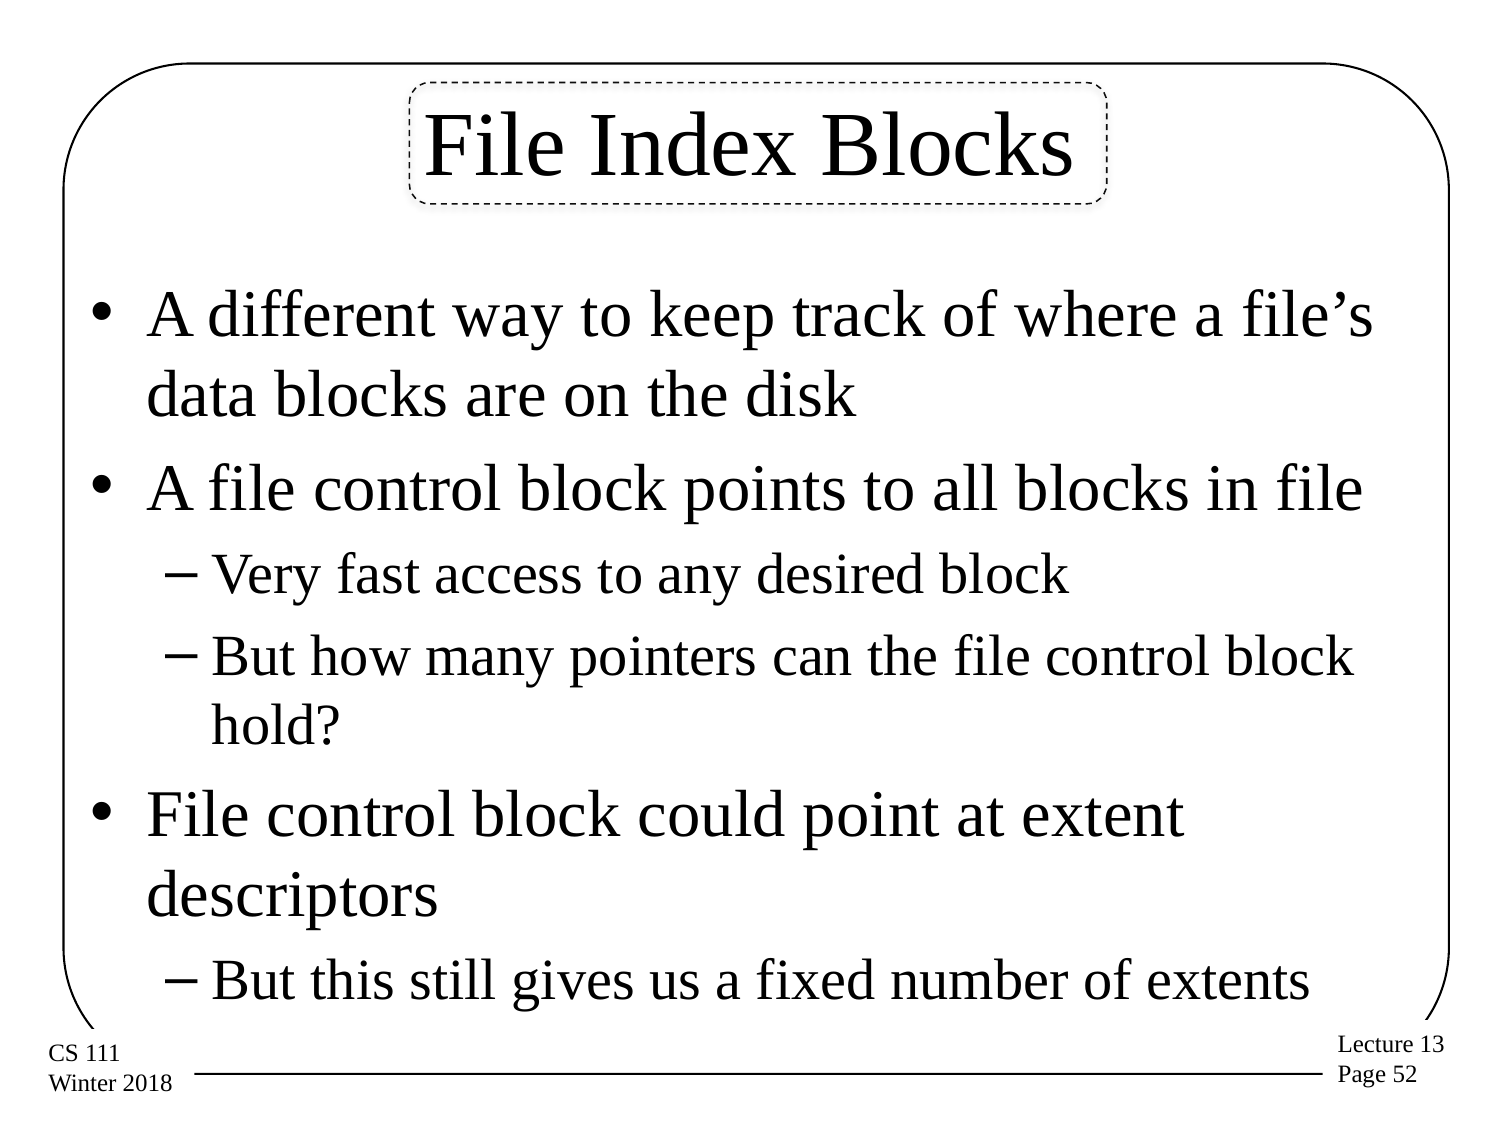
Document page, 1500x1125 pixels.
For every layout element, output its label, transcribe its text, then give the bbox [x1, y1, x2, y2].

title File Index Blocks [74, 44, 1426, 233]
text_box [408, 81, 1108, 205]
list A different way to keep track of where a file’s data blocks are on the disk A file control block points to all blocks in file Very fast access to any desired block But how many pointers can the file control block hold? File control block could point at extent descriptors But this still gives us a fixed number of extents [74, 262, 1426, 1006]
